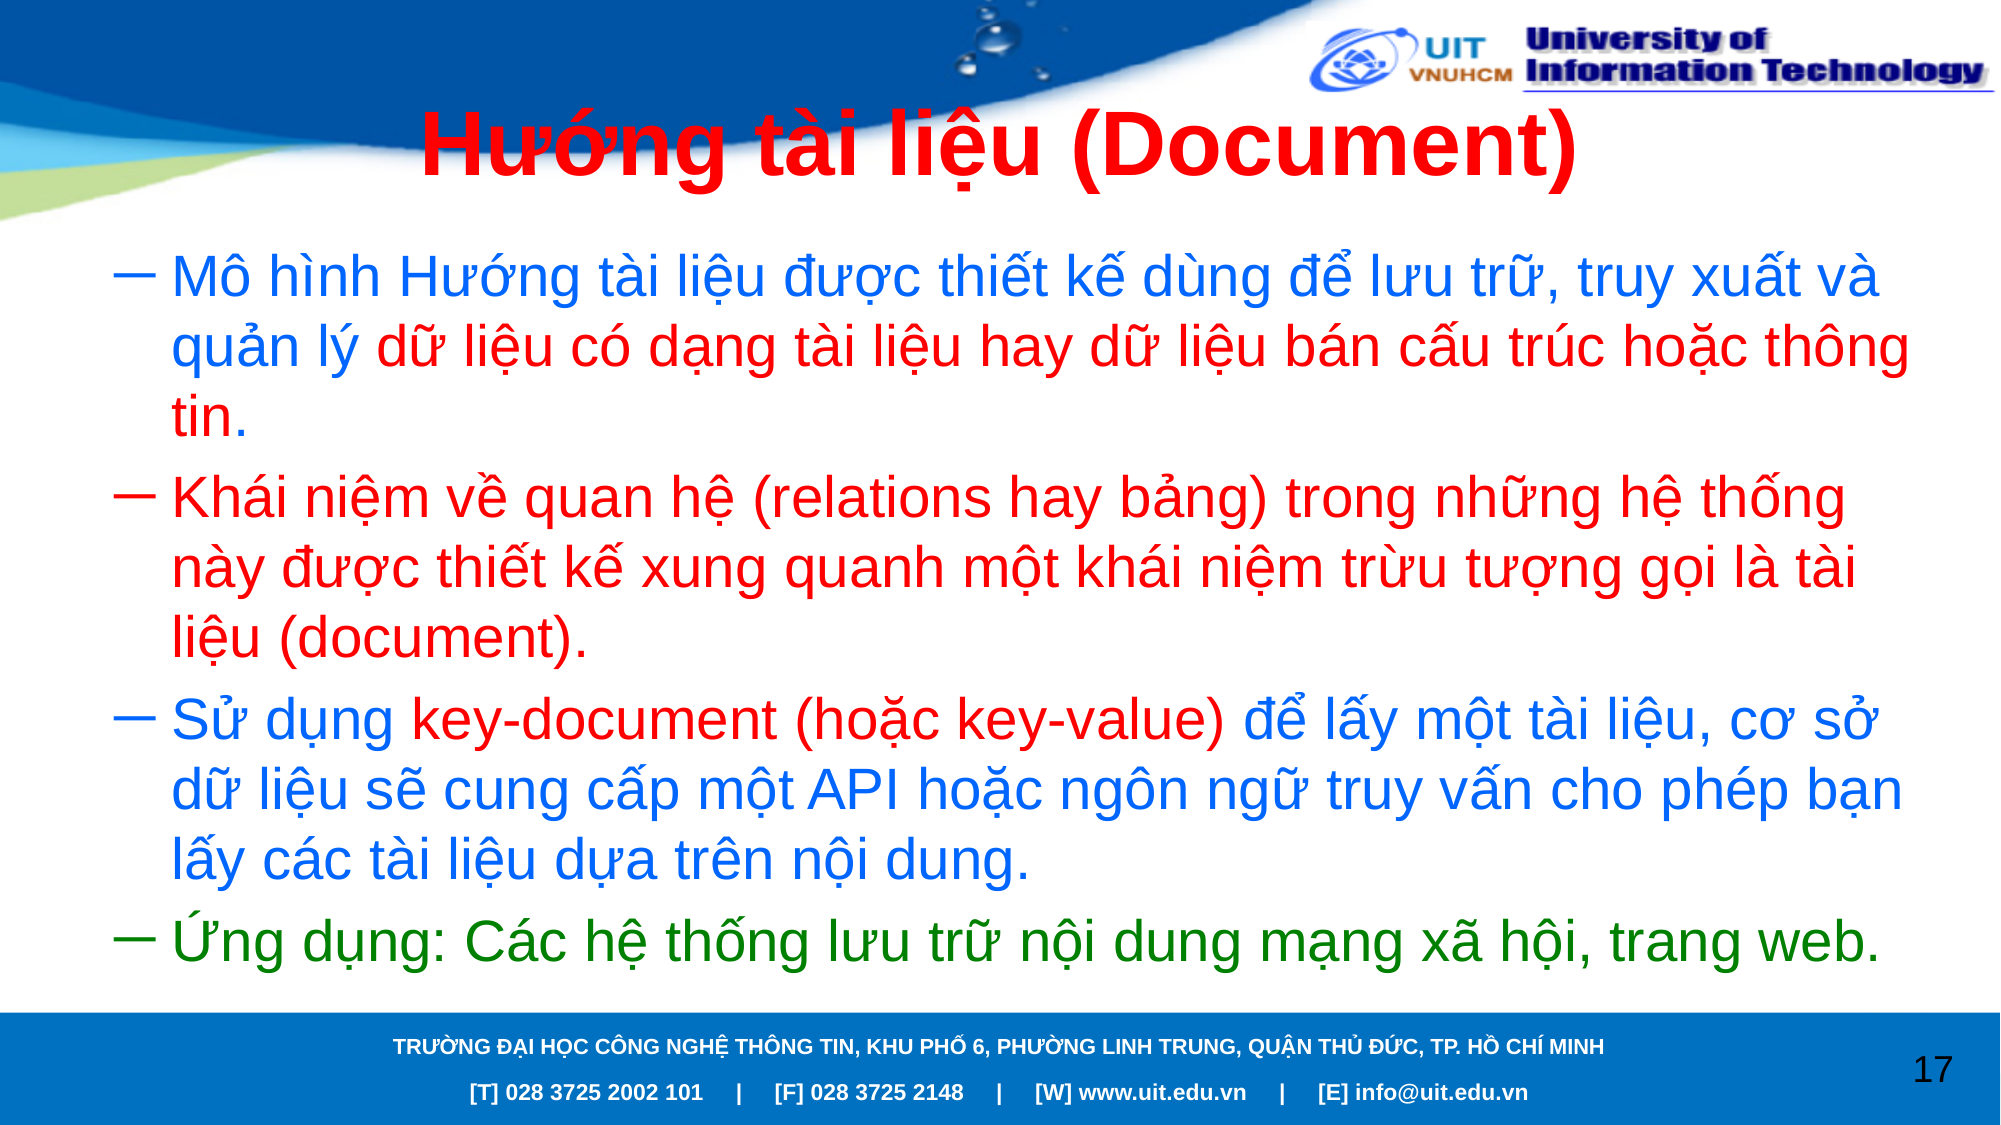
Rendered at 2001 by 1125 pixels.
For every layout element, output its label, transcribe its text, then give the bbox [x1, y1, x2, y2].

list Mô hình Hướng tài liệu được thiết kế dùng để lưu trữ, truy xuất và quản lý dữ liệu có dạng tài liệu hay dữ liệu bán cấu trúc hoặc thông tin. Khái niệm về quan hệ (relations hay bảng) trong những hệ thống này được thiết kế xung quanh một khái niệm trừu tượng gọi là tài liệu (document). Sử dụng key-document (hoặc key-value) để lấy một tài liệu, cơ sở dữ liệu sẽ cung cấp một API hoặc ngôn ngữ truy vấn cho phép bạn lấy các tài liệu dựa trên nội dung. Ứng dụng: Các hệ thống lưu trữ nội dung mạng xã hội, trang web. [99, 230, 1938, 1013]
title Hướng tài liệu (Document) [99, 45, 1900, 230]
picture [0, 0, 2001, 1125]
